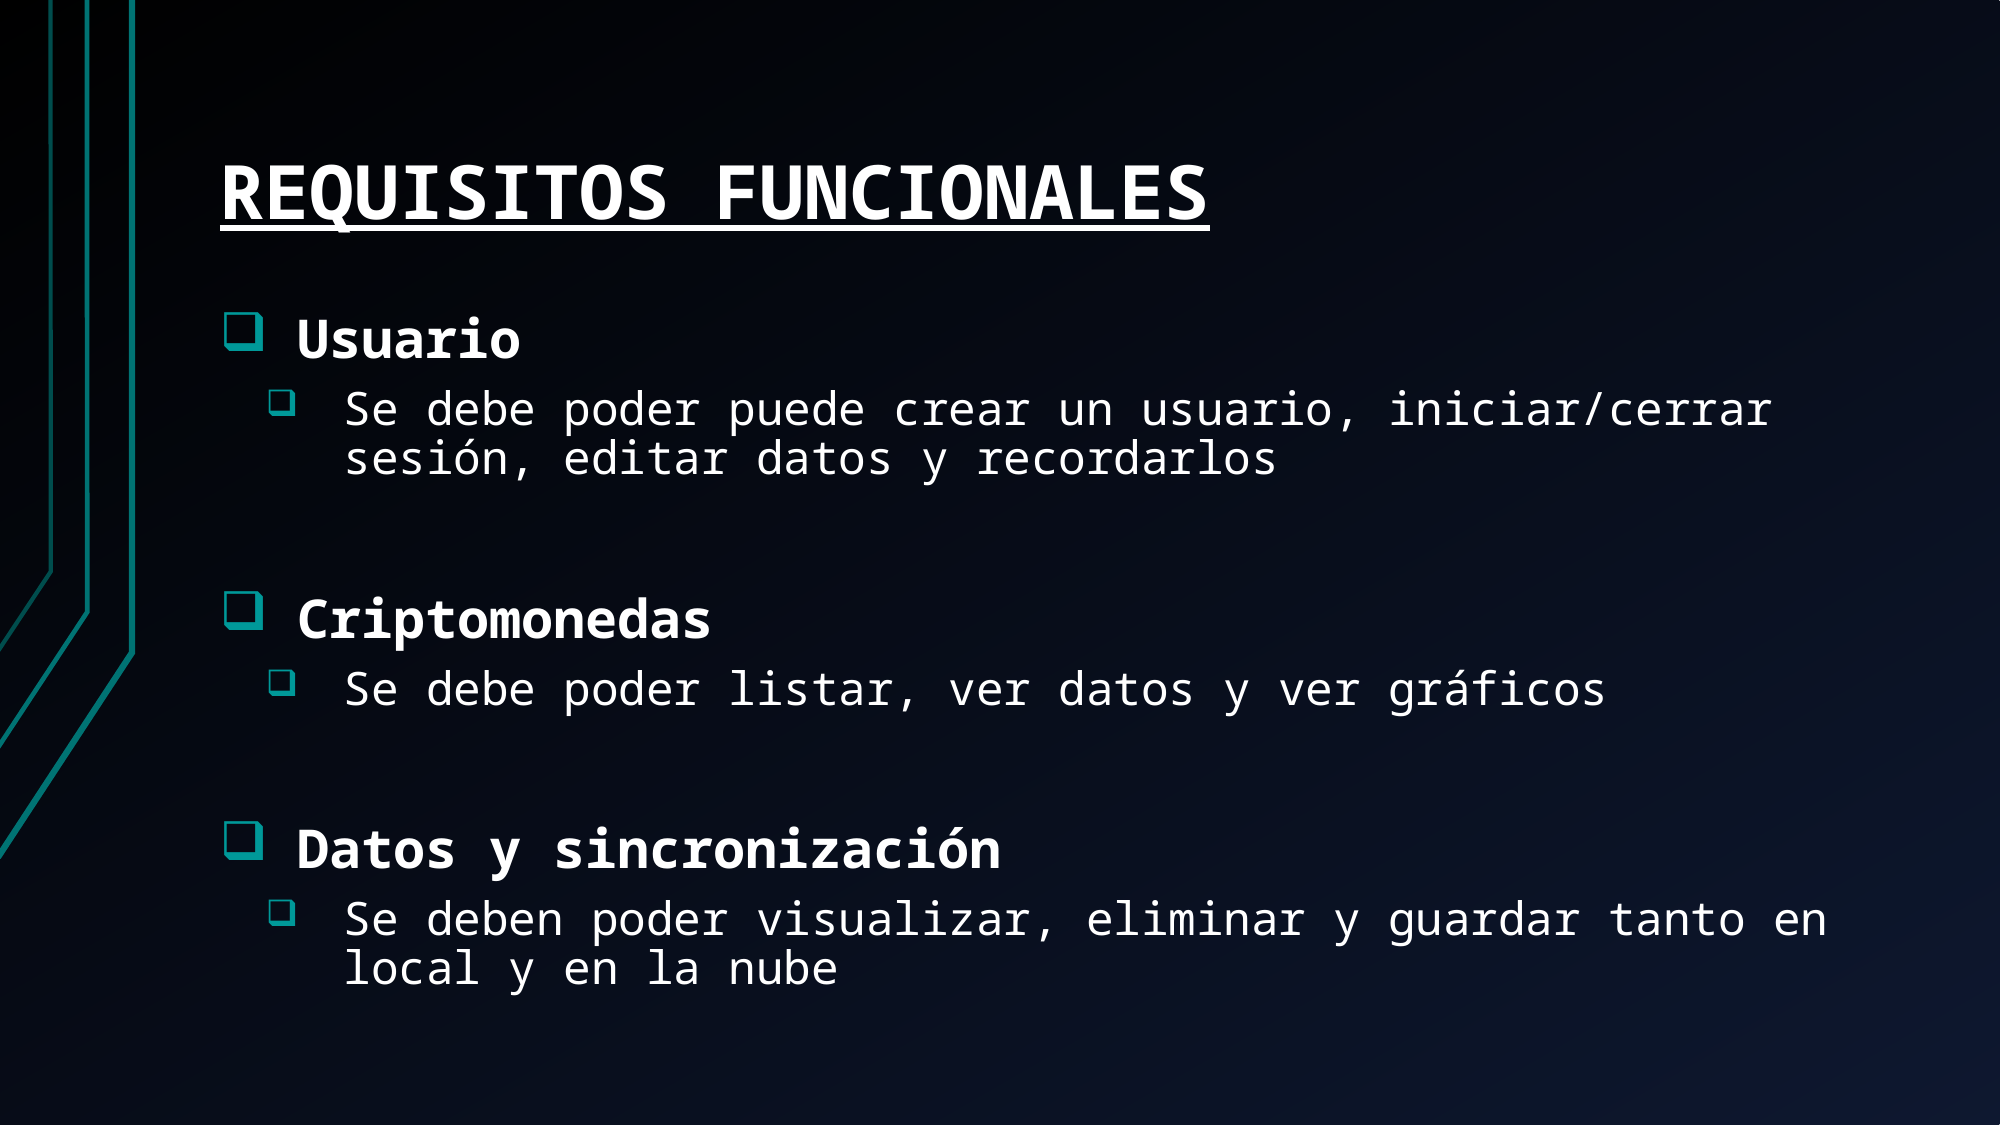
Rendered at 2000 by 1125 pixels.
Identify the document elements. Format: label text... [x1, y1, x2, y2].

title REQUISITOS FUNCIONALES [199, 45, 1900, 246]
list Usuario Se debe poder puede crear un usuario, iniciar/cerrar sesión, editar datos y recordarlos Criptomonedas Se debe poder listar, ver datos y ver gráficos Datos y sincronización Se deben poder visualizar, eliminar y guardar tanto en local y en la nube [199, 302, 1900, 1012]
